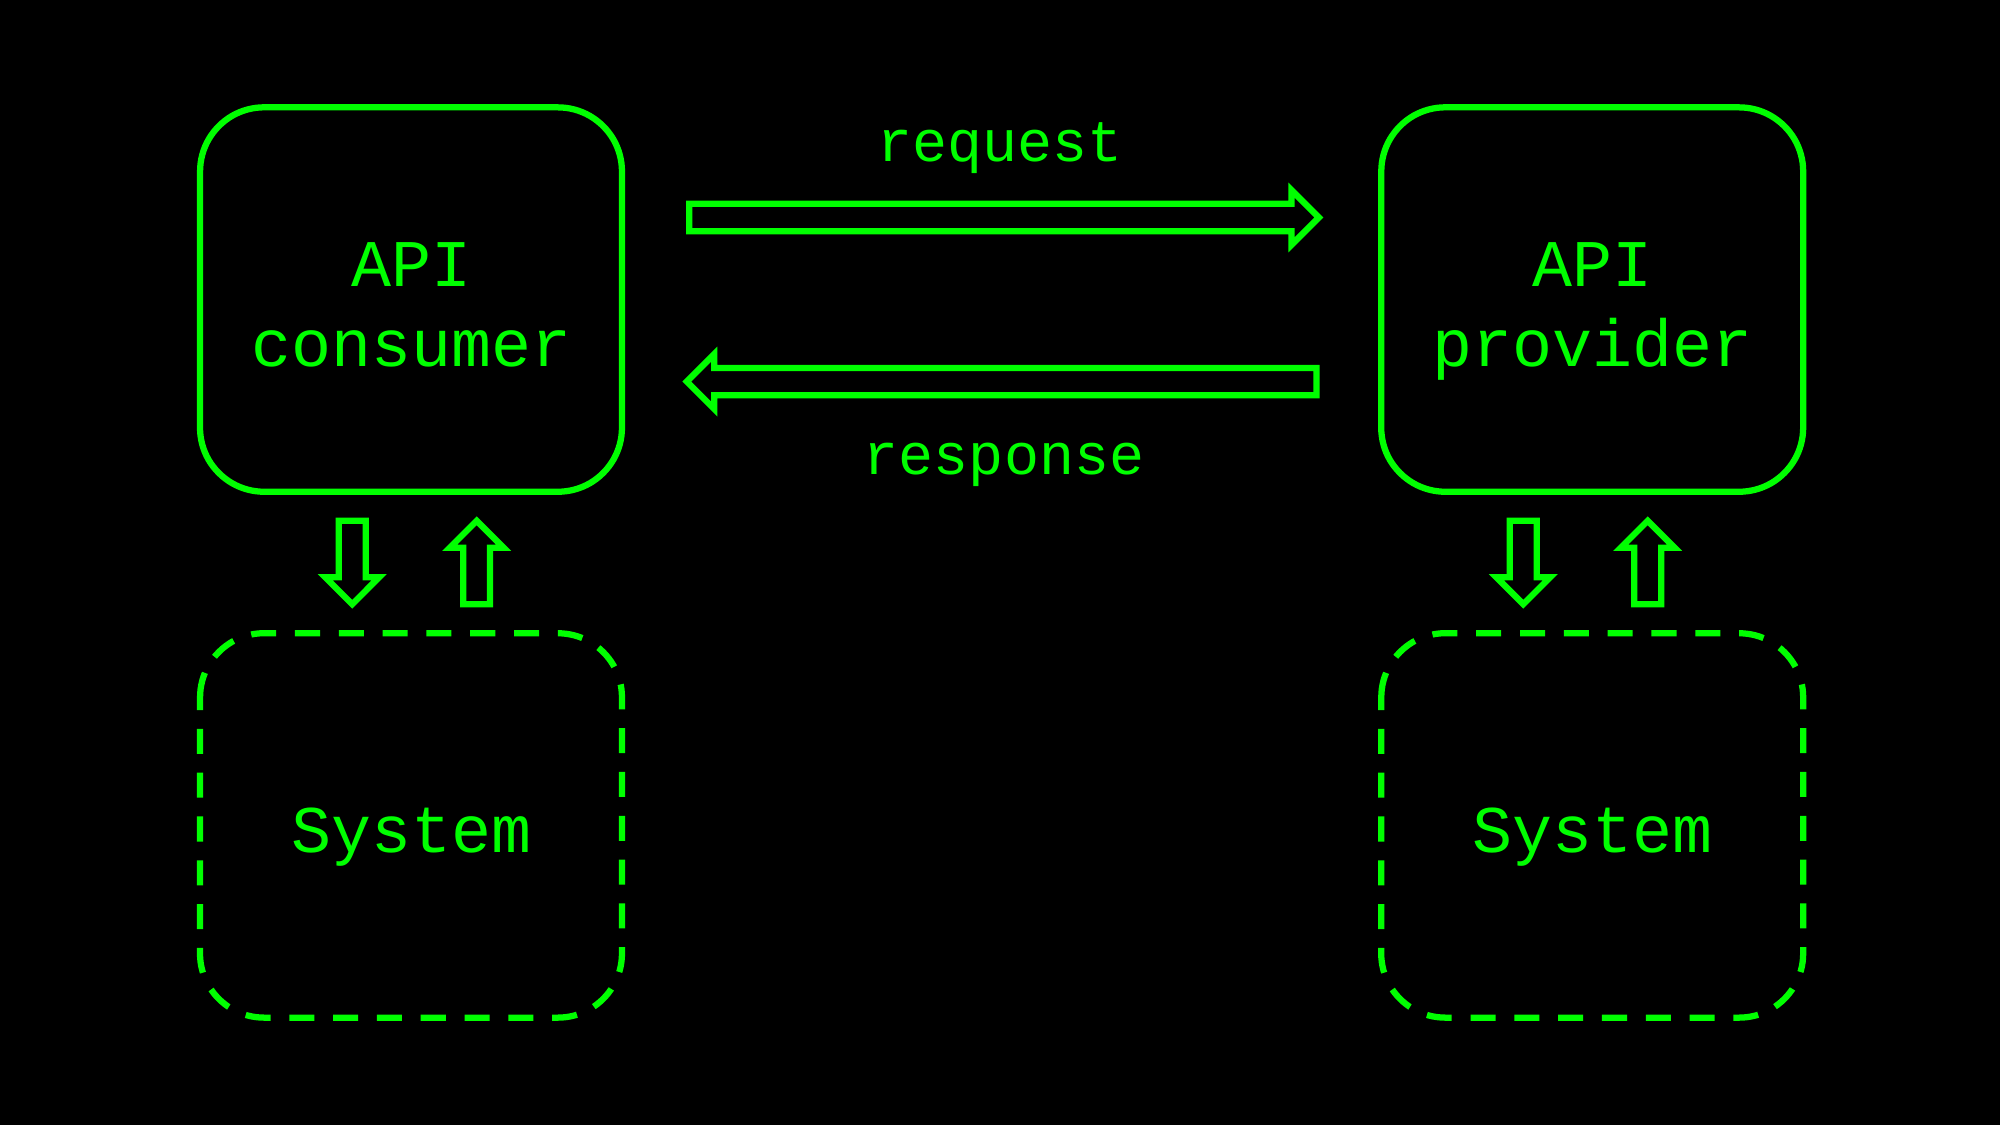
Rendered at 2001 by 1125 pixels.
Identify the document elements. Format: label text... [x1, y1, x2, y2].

text_box response [715, 408, 1293, 494]
text_box [322, 519, 382, 606]
text_box [688, 187, 1321, 248]
text_box [447, 519, 507, 606]
text_box request [711, 95, 1288, 181]
text_box System [198, 632, 624, 1019]
text_box [685, 351, 1318, 412]
text_box [1618, 519, 1678, 606]
text_box System [1380, 632, 1805, 1019]
text_box [1493, 519, 1553, 606]
text_box API provider [1380, 106, 1805, 493]
text_box API consumer [198, 106, 624, 493]
